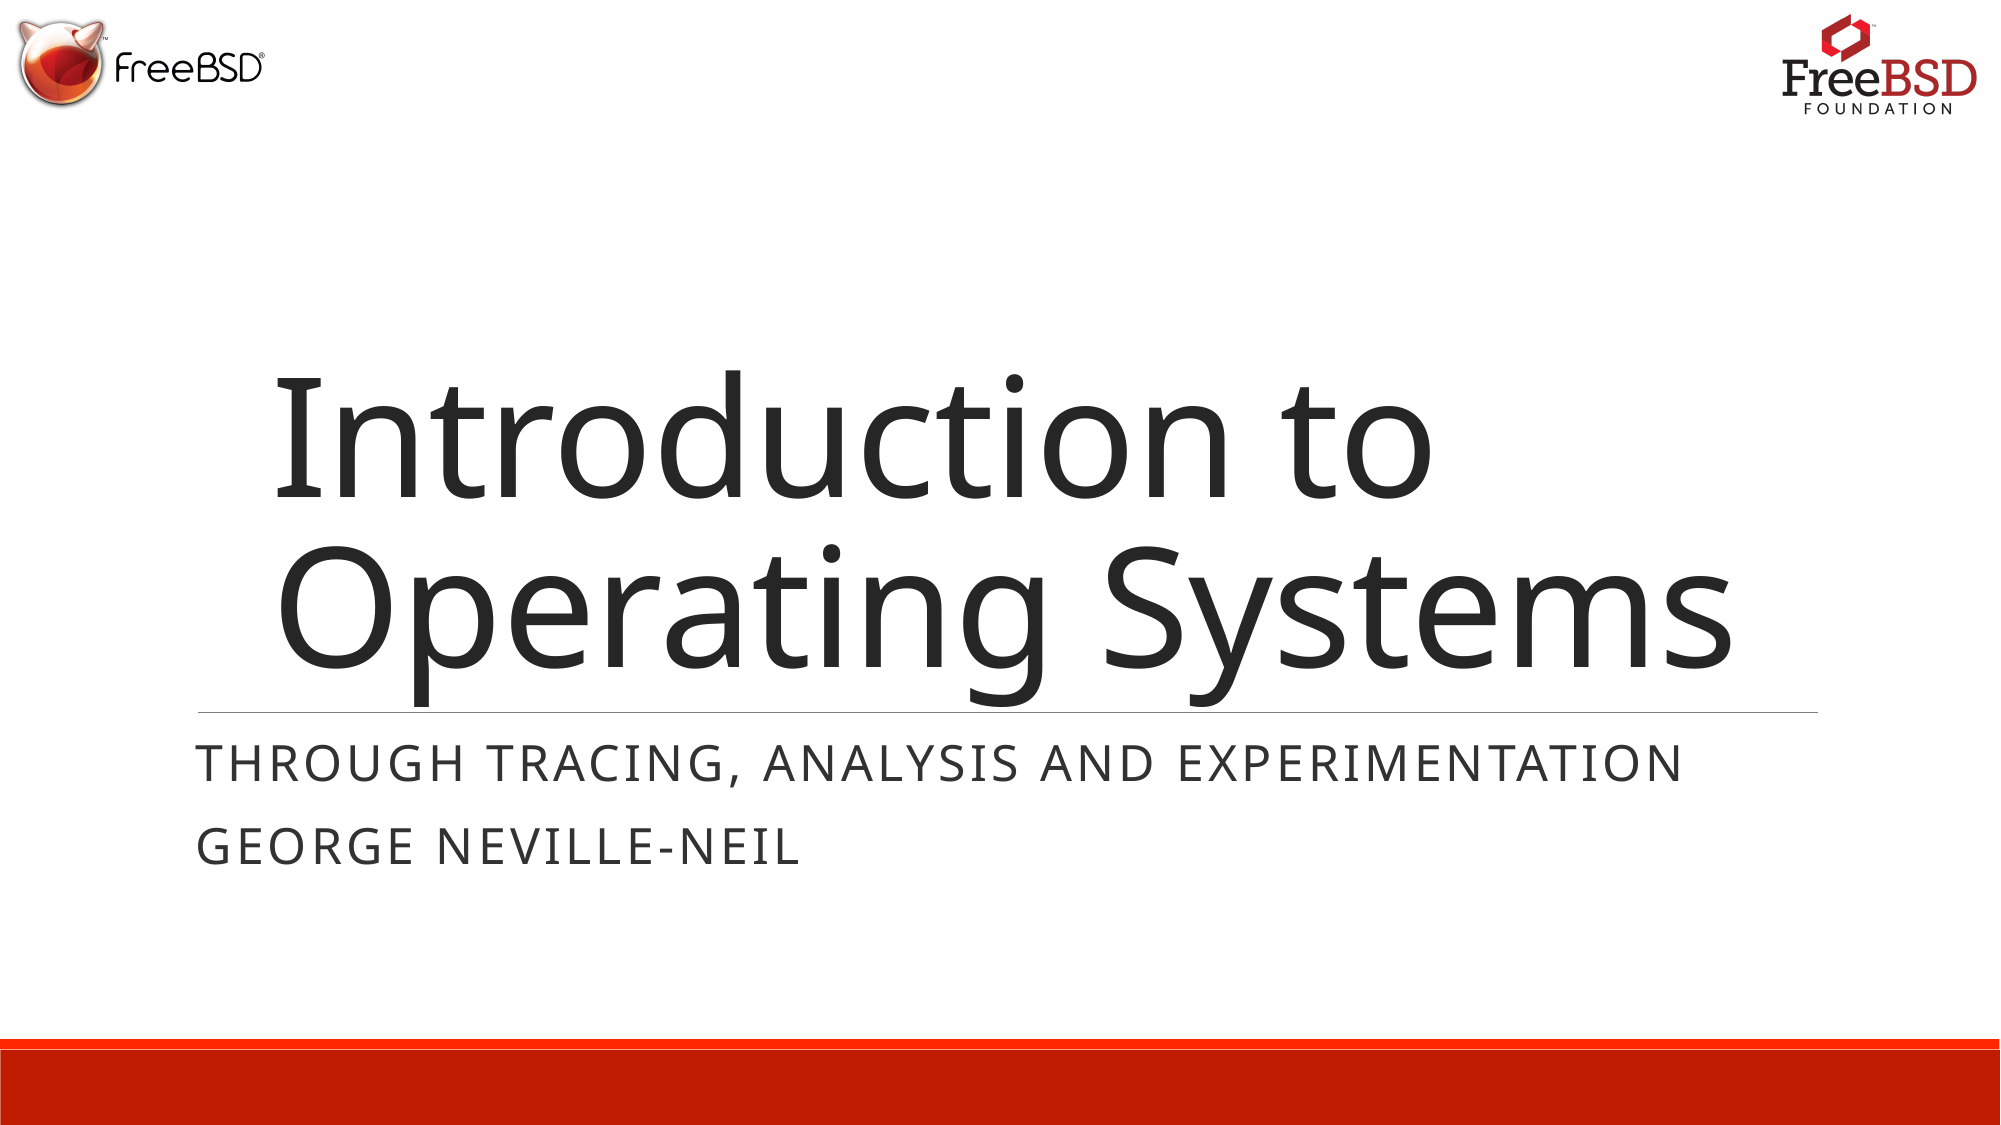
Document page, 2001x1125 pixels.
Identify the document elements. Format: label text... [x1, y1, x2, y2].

title Introduction to Operating Systems [180, 124, 1830, 710]
picture [0, 3, 265, 125]
subtitle THrough tracing, analysis and experimentation george neville-neil [180, 730, 1831, 919]
